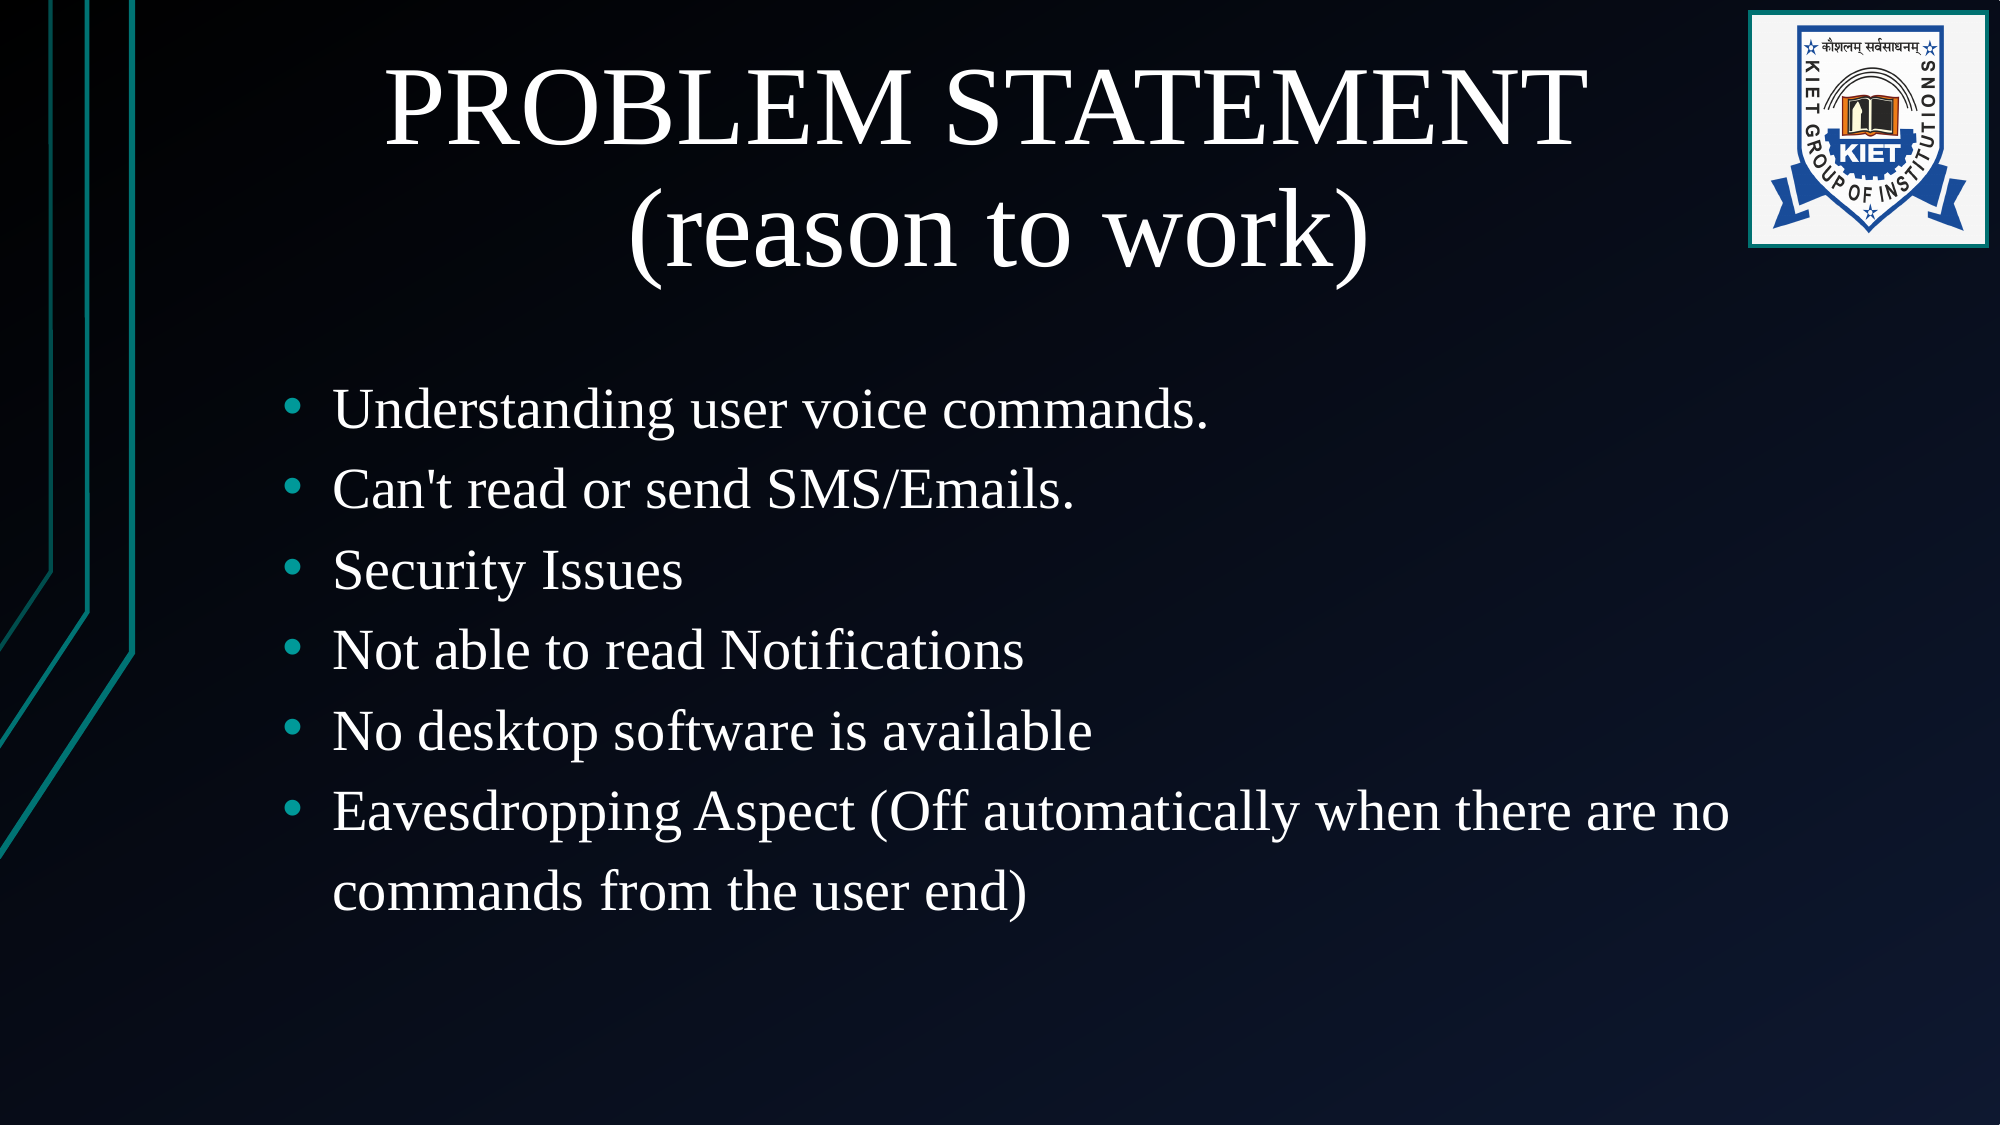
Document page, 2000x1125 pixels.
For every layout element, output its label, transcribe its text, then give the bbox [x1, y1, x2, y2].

list Understanding user voice commands. Can't read or send SMS/Emails. Security Issues Not able to read Notifications No desktop software is available Eavesdropping Aspect (Off automatically when there are no commands from the user end) [262, 350, 1962, 971]
picture [1752, 15, 1985, 244]
title PROBLEM STATEMENT (reason to work) [149, 37, 1850, 301]
